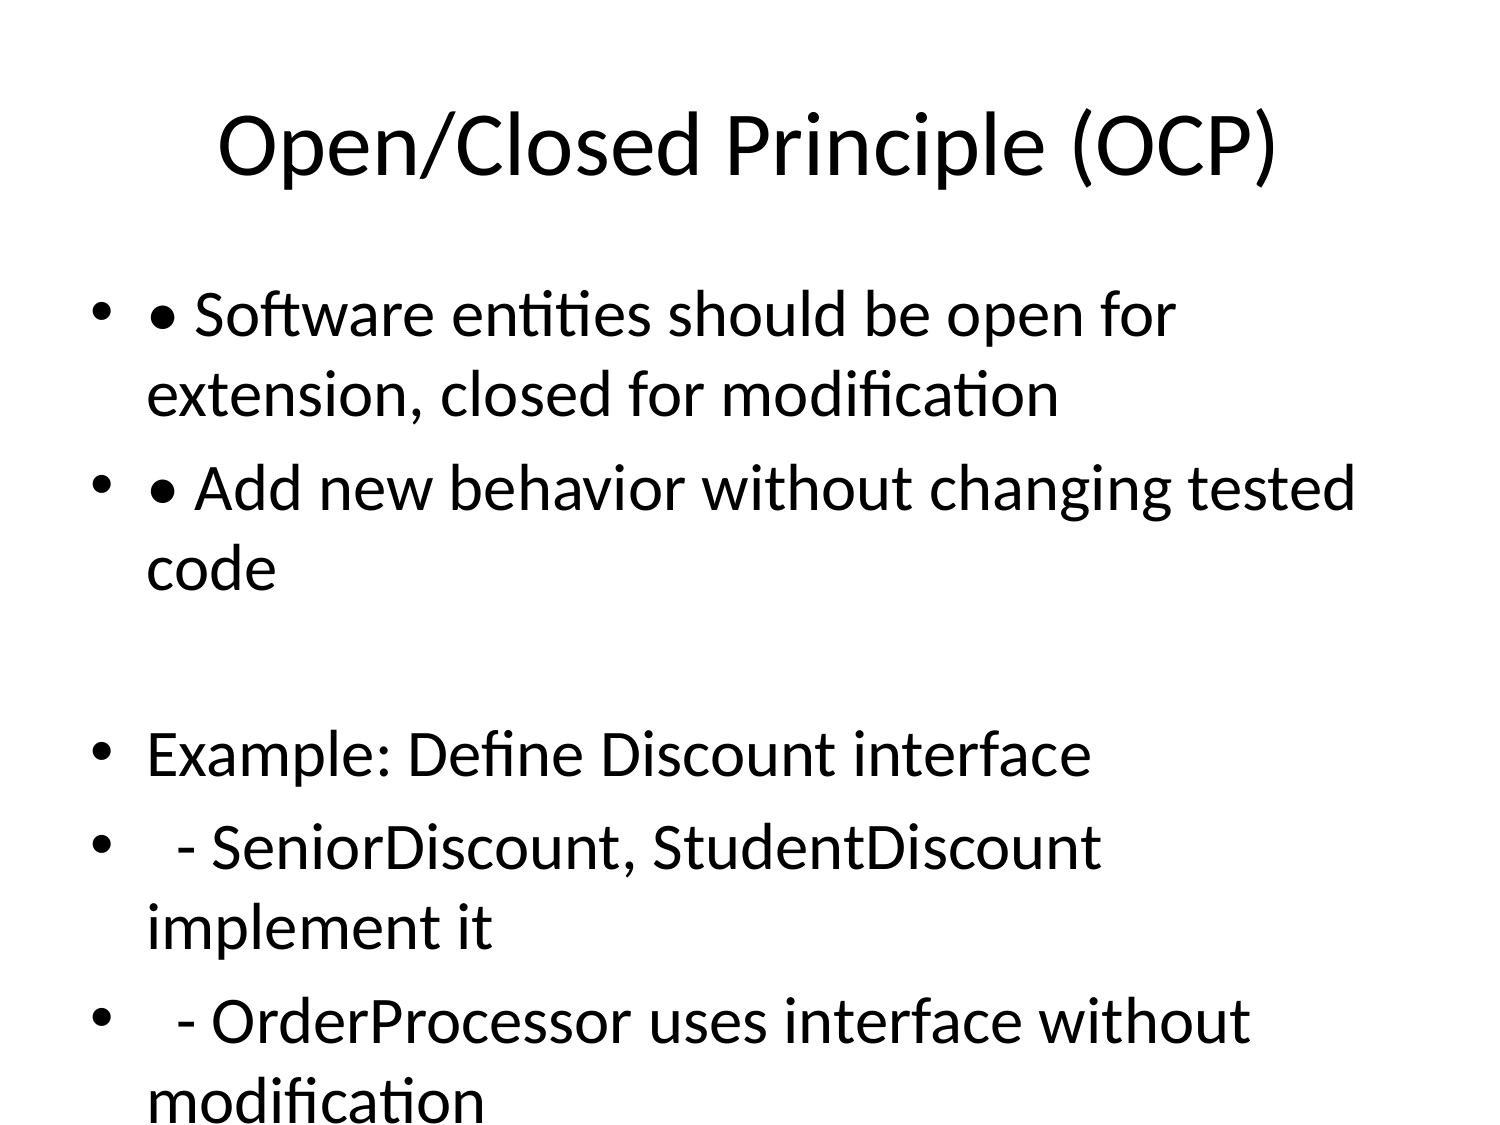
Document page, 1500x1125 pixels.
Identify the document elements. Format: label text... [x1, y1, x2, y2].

title Open/Closed Principle (OCP) [75, 45, 1425, 233]
list • Software entities should be open for extension, closed for modification • Add new behavior without changing tested code Example: Define Discount interface - SeniorDiscount, StudentDiscount implement it - OrderProcessor uses interface without modification [75, 262, 1425, 1005]
